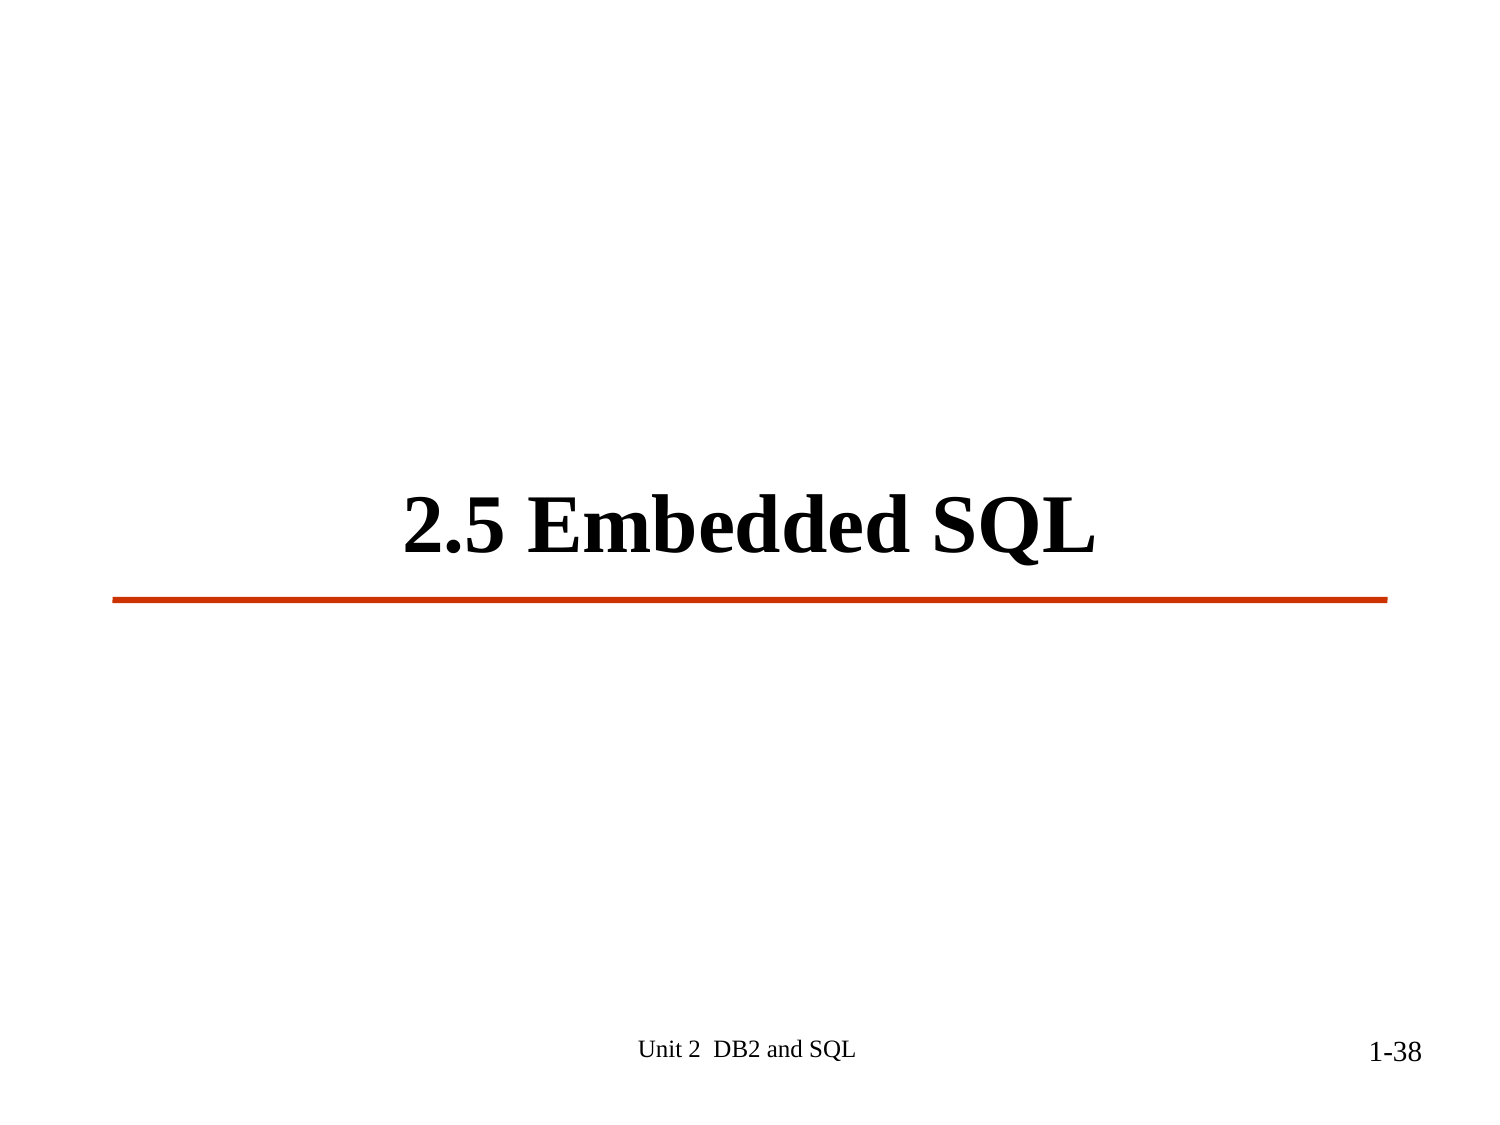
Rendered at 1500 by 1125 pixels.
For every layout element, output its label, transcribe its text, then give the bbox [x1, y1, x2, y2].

slide_number 1-38 [1125, 1025, 1438, 1100]
footer Unit 2 DB2 and SQL [512, 1025, 988, 1100]
title 2.5 Embedded SQL [112, 450, 1388, 588]
